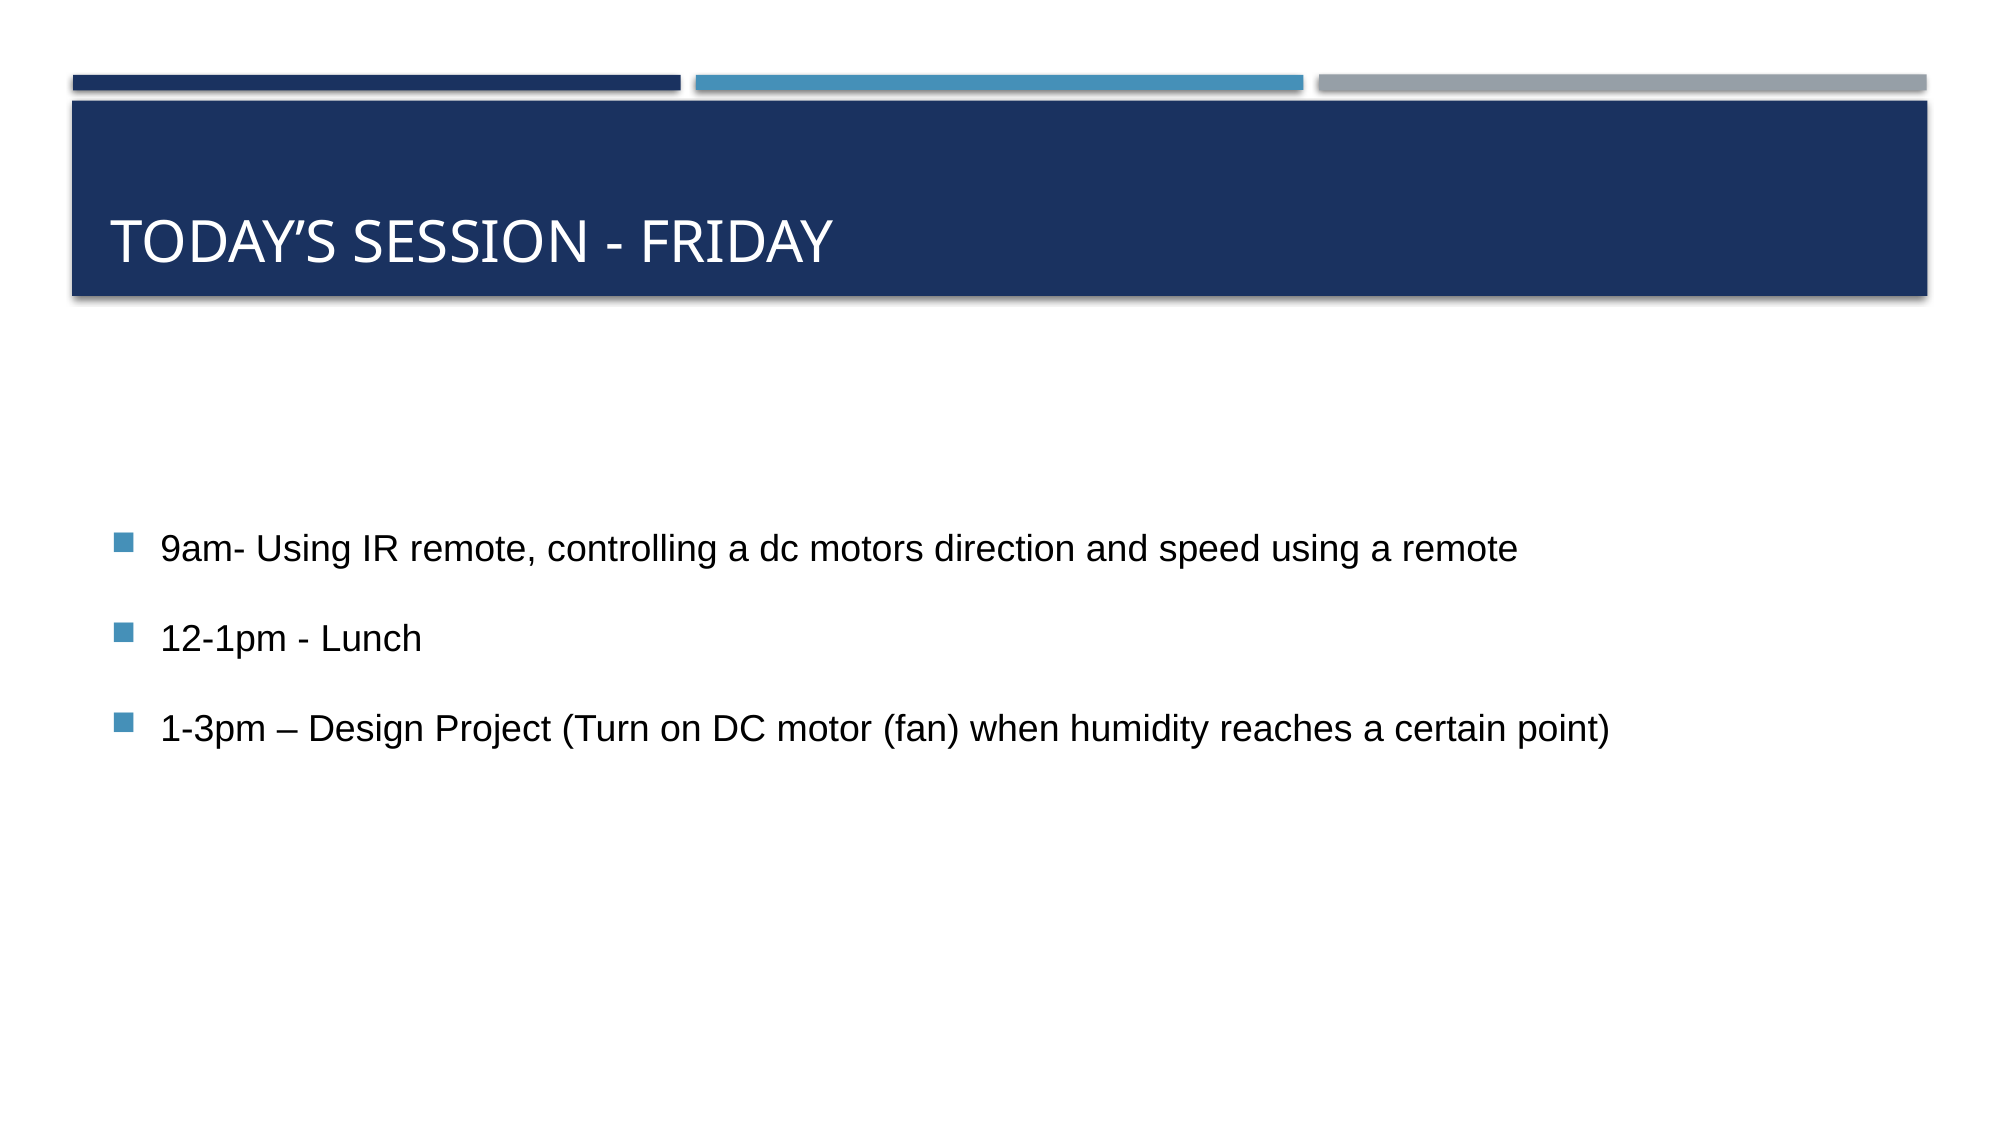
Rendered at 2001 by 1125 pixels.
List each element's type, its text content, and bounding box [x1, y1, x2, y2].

title Today’s Session - Friday [95, 115, 1905, 282]
list 9am- Using IR remote, controlling a dc motors direction and speed using a remote 12-1pm - Lunch 1-3pm – Design Project (Turn on DC motor (fan) when humidity reaches a certain point) [95, 357, 1905, 962]
